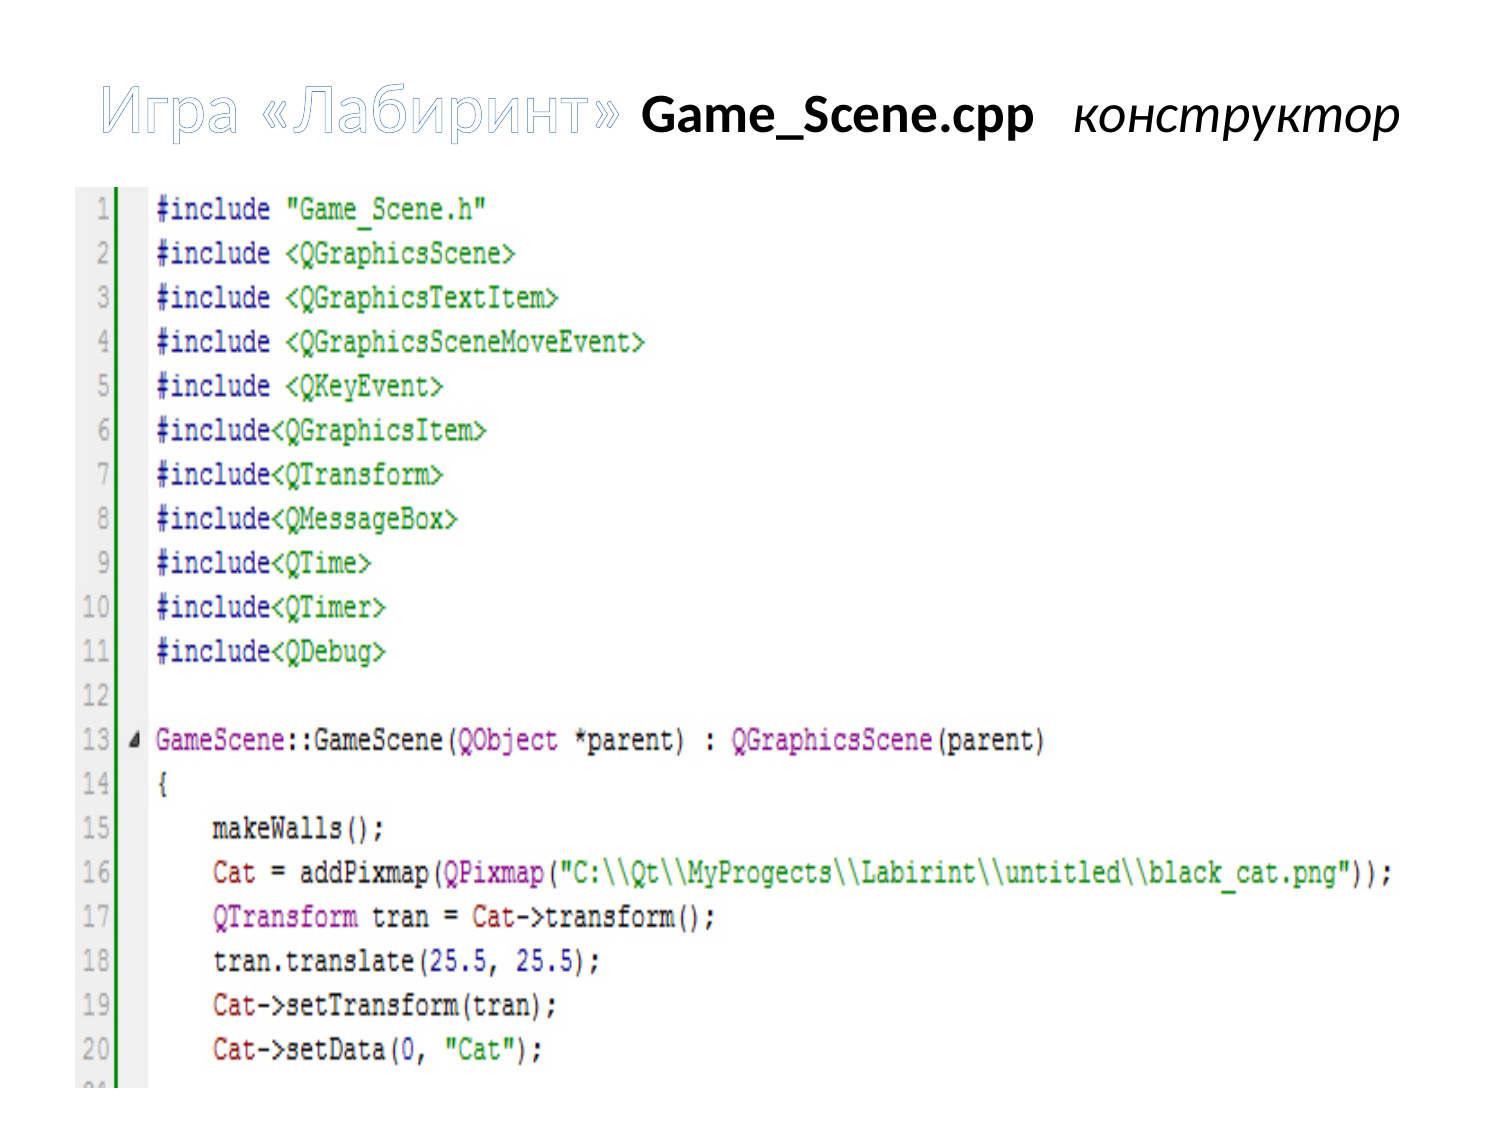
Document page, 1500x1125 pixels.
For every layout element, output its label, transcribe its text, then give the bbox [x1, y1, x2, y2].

title Игра «Лабиринт» Game_Scene.cpp конструктор [75, 45, 1425, 163]
picture [74, 187, 1401, 1088]
